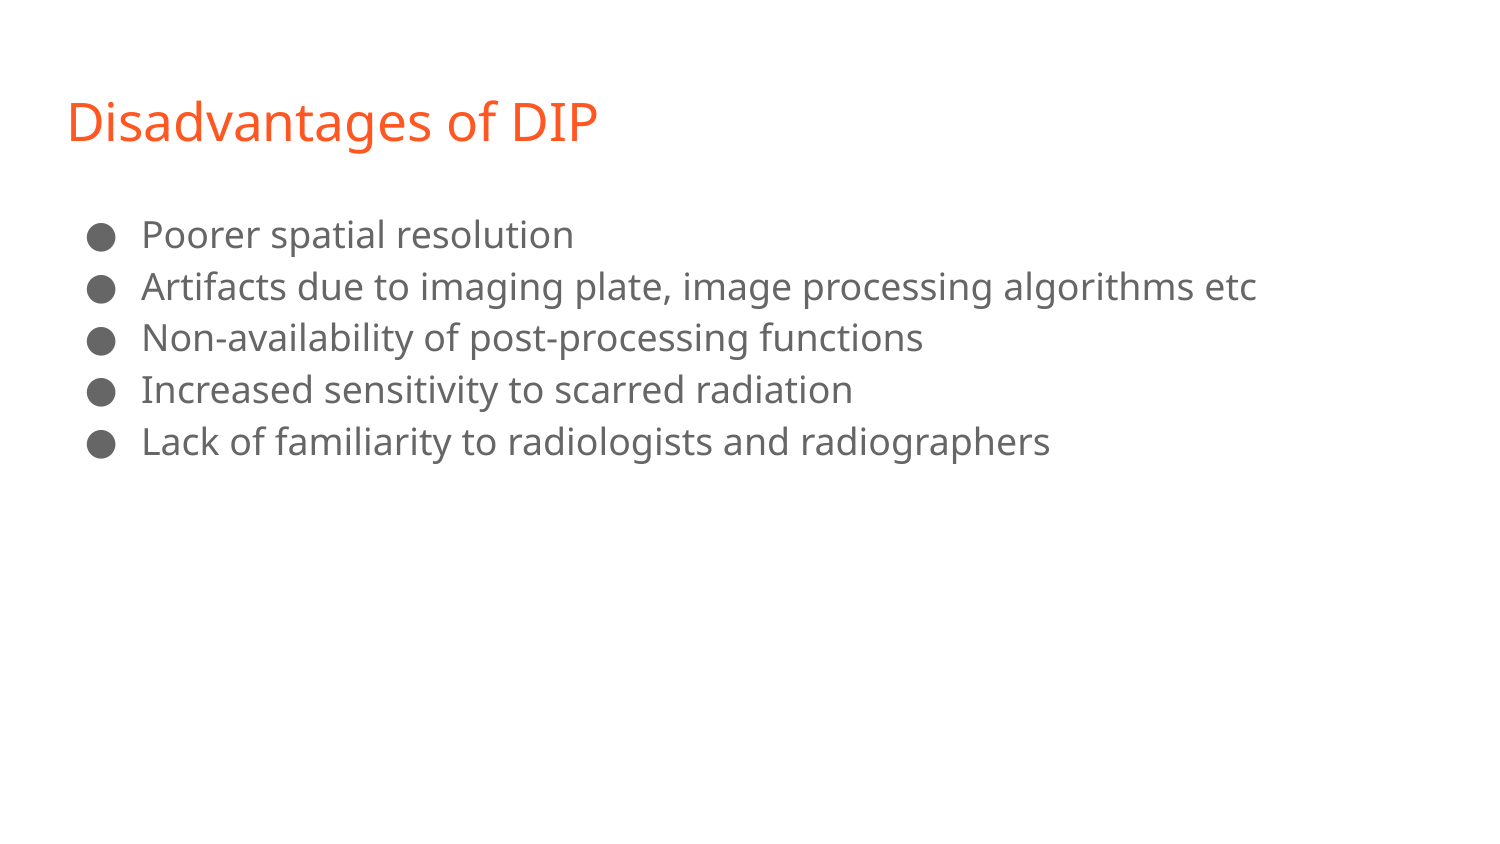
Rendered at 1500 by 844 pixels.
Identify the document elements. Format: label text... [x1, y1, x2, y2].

title Disadvantages of DIP [51, 72, 1449, 167]
list Poorer spatial resolution Artifacts due to imaging plate, image processing algorithms etc Non-availability of post-processing functions Increased sensitivity to scarred radiation Lack of familiarity to radiologists and radiographers [51, 189, 1449, 750]
